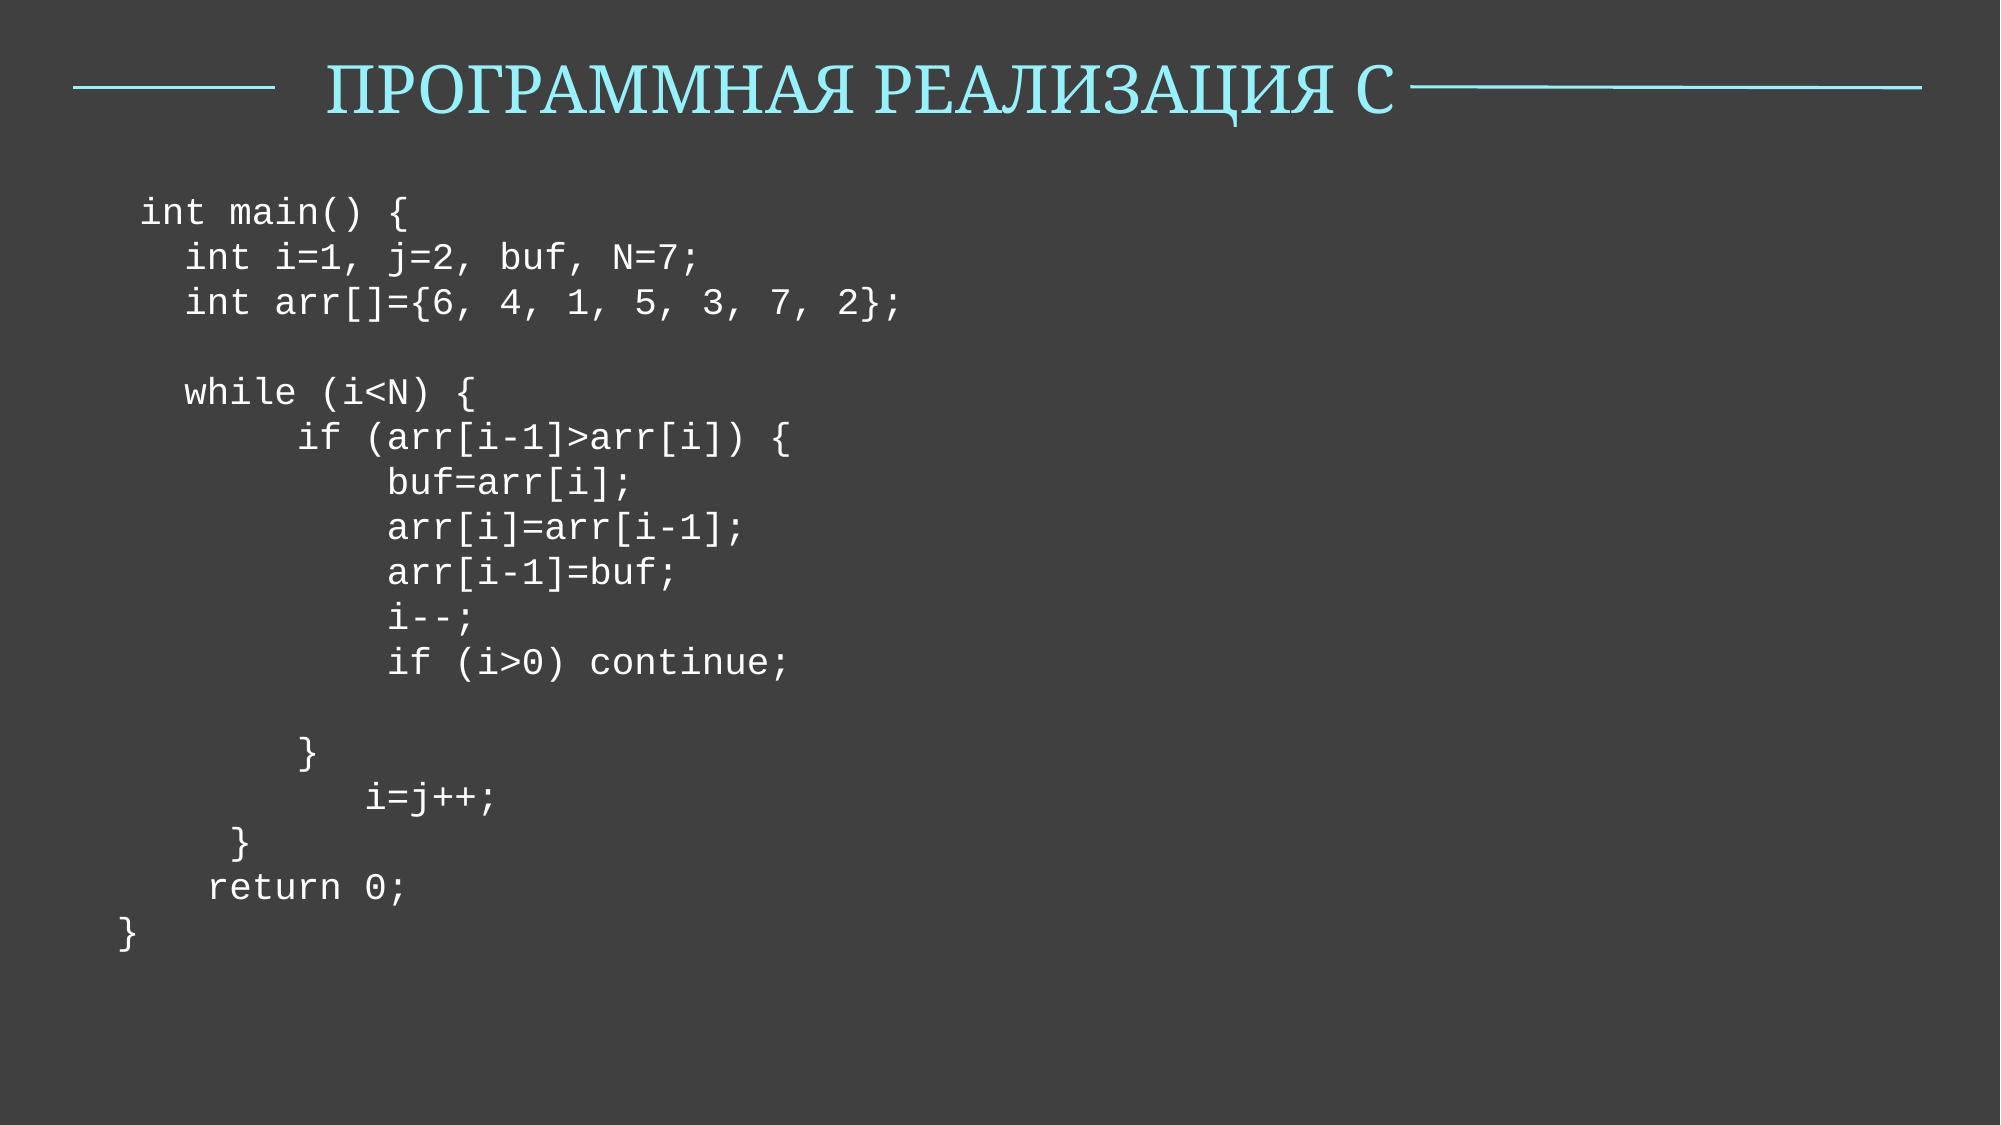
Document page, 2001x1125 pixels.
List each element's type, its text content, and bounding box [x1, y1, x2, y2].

text_box int main() { int i=1, j=2, buf, N=7; int arr[]={6, 4, 1, 5, 3, 7, 2}; while (i<N) { if (arr[i-1]>arr[i]) { buf=arr[i]; arr[i]=arr[i-1]; arr[i-1]=buf; i--; if (i>0) continue; } i=j++; } return 0; } [102, 179, 1001, 1005]
text_box ПРОГРАММНАЯ РЕАЛИЗАЦИЯ C [310, 39, 1411, 135]
